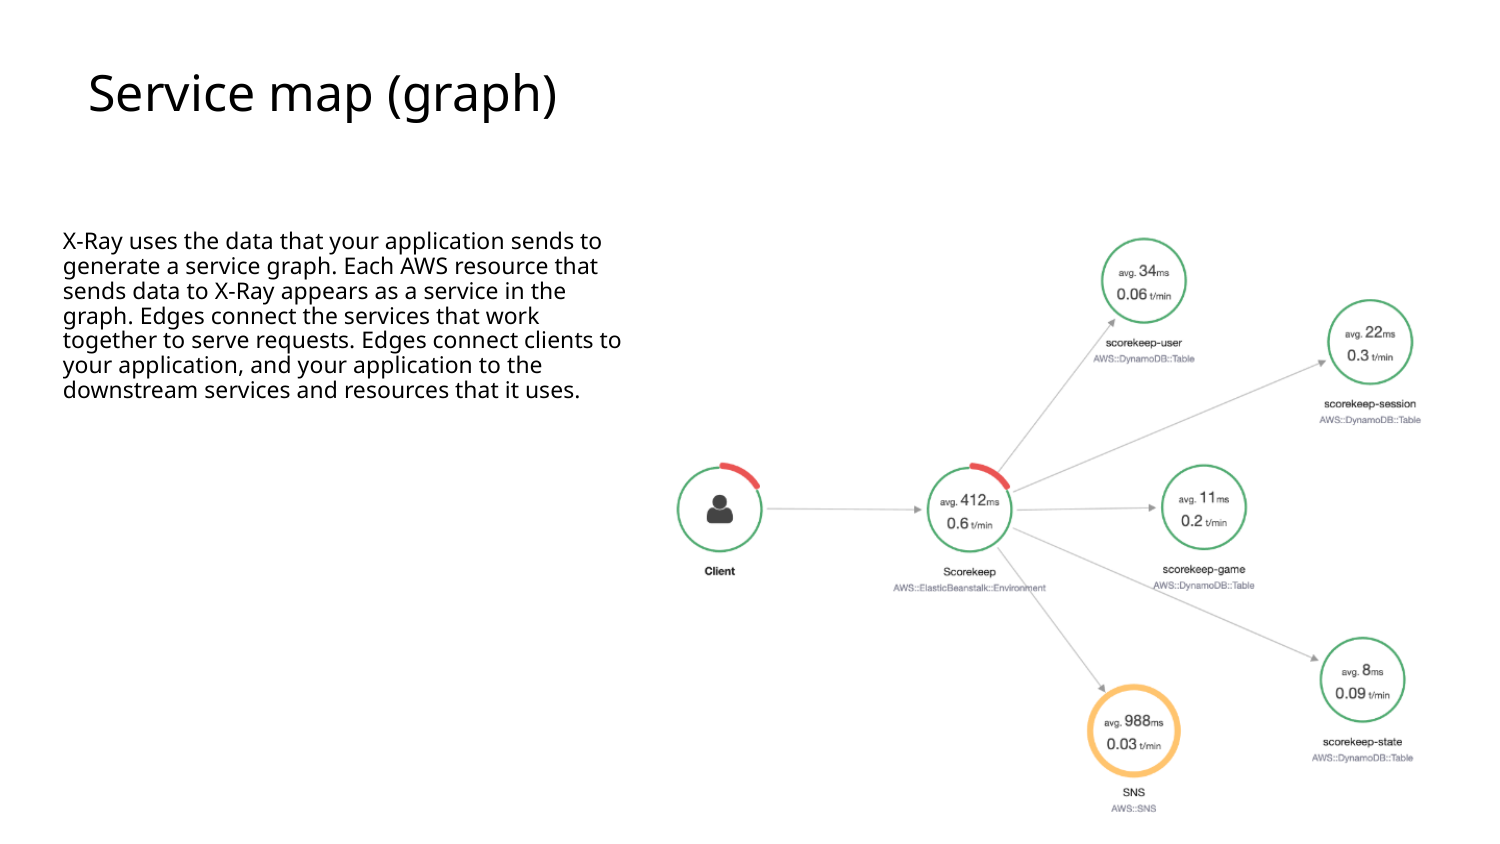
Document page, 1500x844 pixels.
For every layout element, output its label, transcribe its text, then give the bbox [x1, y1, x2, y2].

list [661, 224, 1429, 818]
title Service map (graph) [77, 33, 1048, 157]
list X-Ray uses the data that your application sends to generate a service graph. Each AWS resource that sends data to X-Ray appears as a service in the graph. Edges connect the services that work together to serve requests. Edges connect clients to your application, and your application to the downstream services and resources that it uses. [51, 224, 647, 760]
